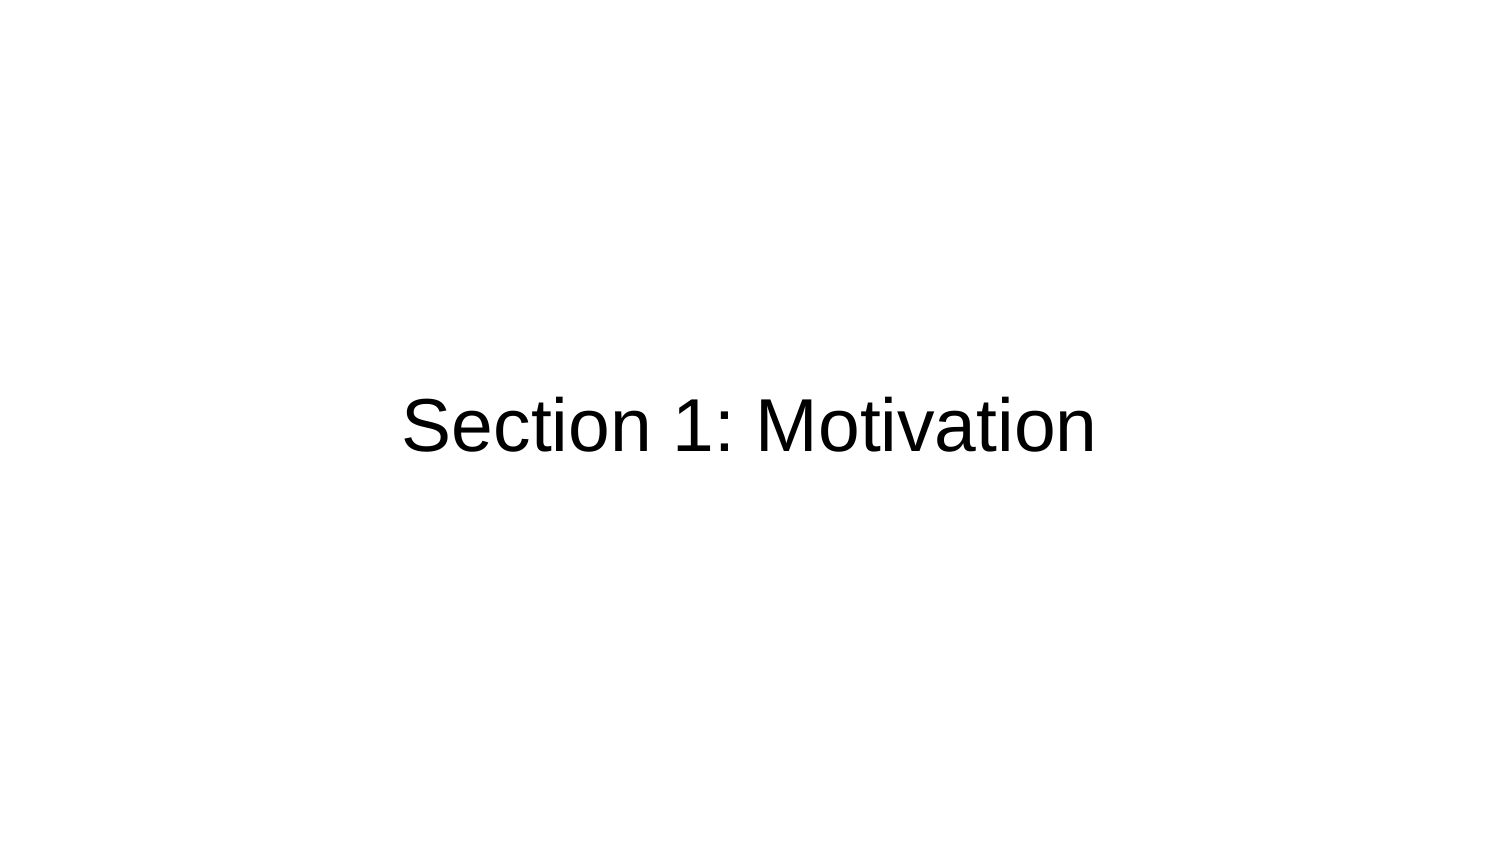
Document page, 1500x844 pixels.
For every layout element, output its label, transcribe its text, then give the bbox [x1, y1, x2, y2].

title Section 1: Motivation [51, 352, 1449, 491]
